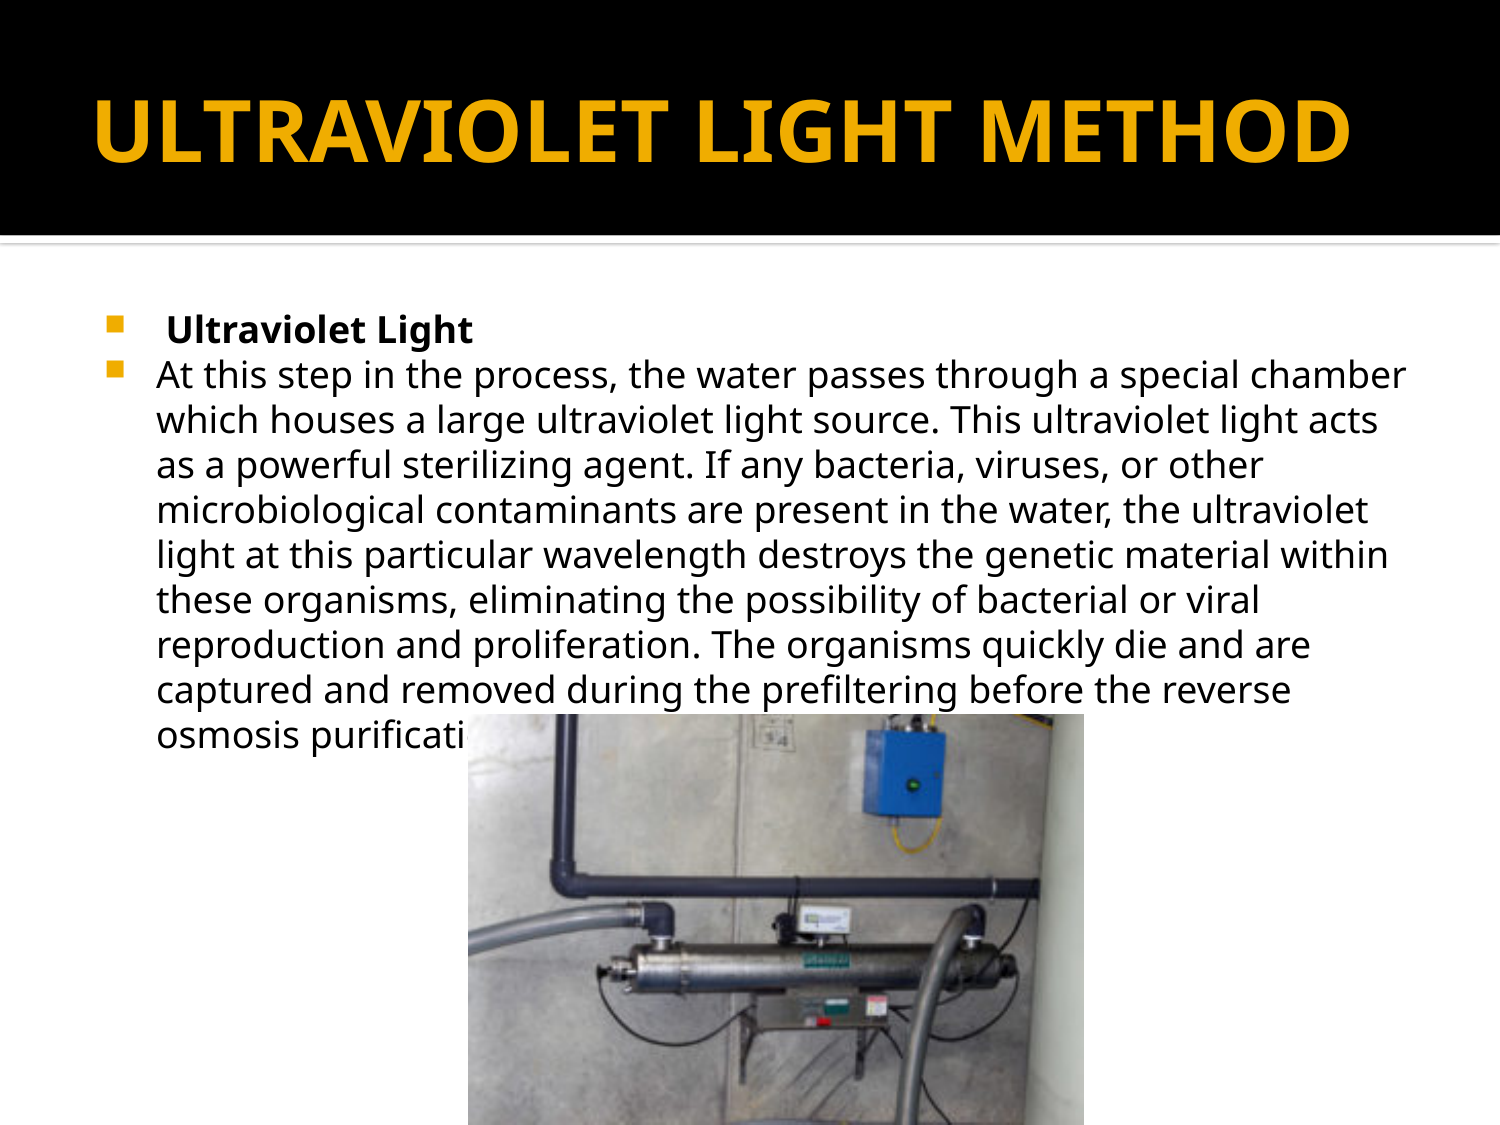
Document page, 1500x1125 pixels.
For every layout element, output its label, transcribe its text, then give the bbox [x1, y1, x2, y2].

picture [468, 714, 1084, 1125]
title ULTRAVIOLET LIGHT METHOD [75, 25, 1425, 231]
list Ultraviolet Light At this step in the process, the water passes through a special chamber which houses a large ultraviolet light source. This ultraviolet light acts as a powerful sterilizing agent. If any bacteria, viruses, or other microbiological contaminants are present in the water, the ultraviolet light at this particular wavelength destroys the genetic material within these organisms, eliminating the possibility of bacterial or viral reproduction and proliferation. The organisms quickly die and are captured and removed during the prefiltering before the reverse osmosis purification process. [75, 291, 1425, 1050]
